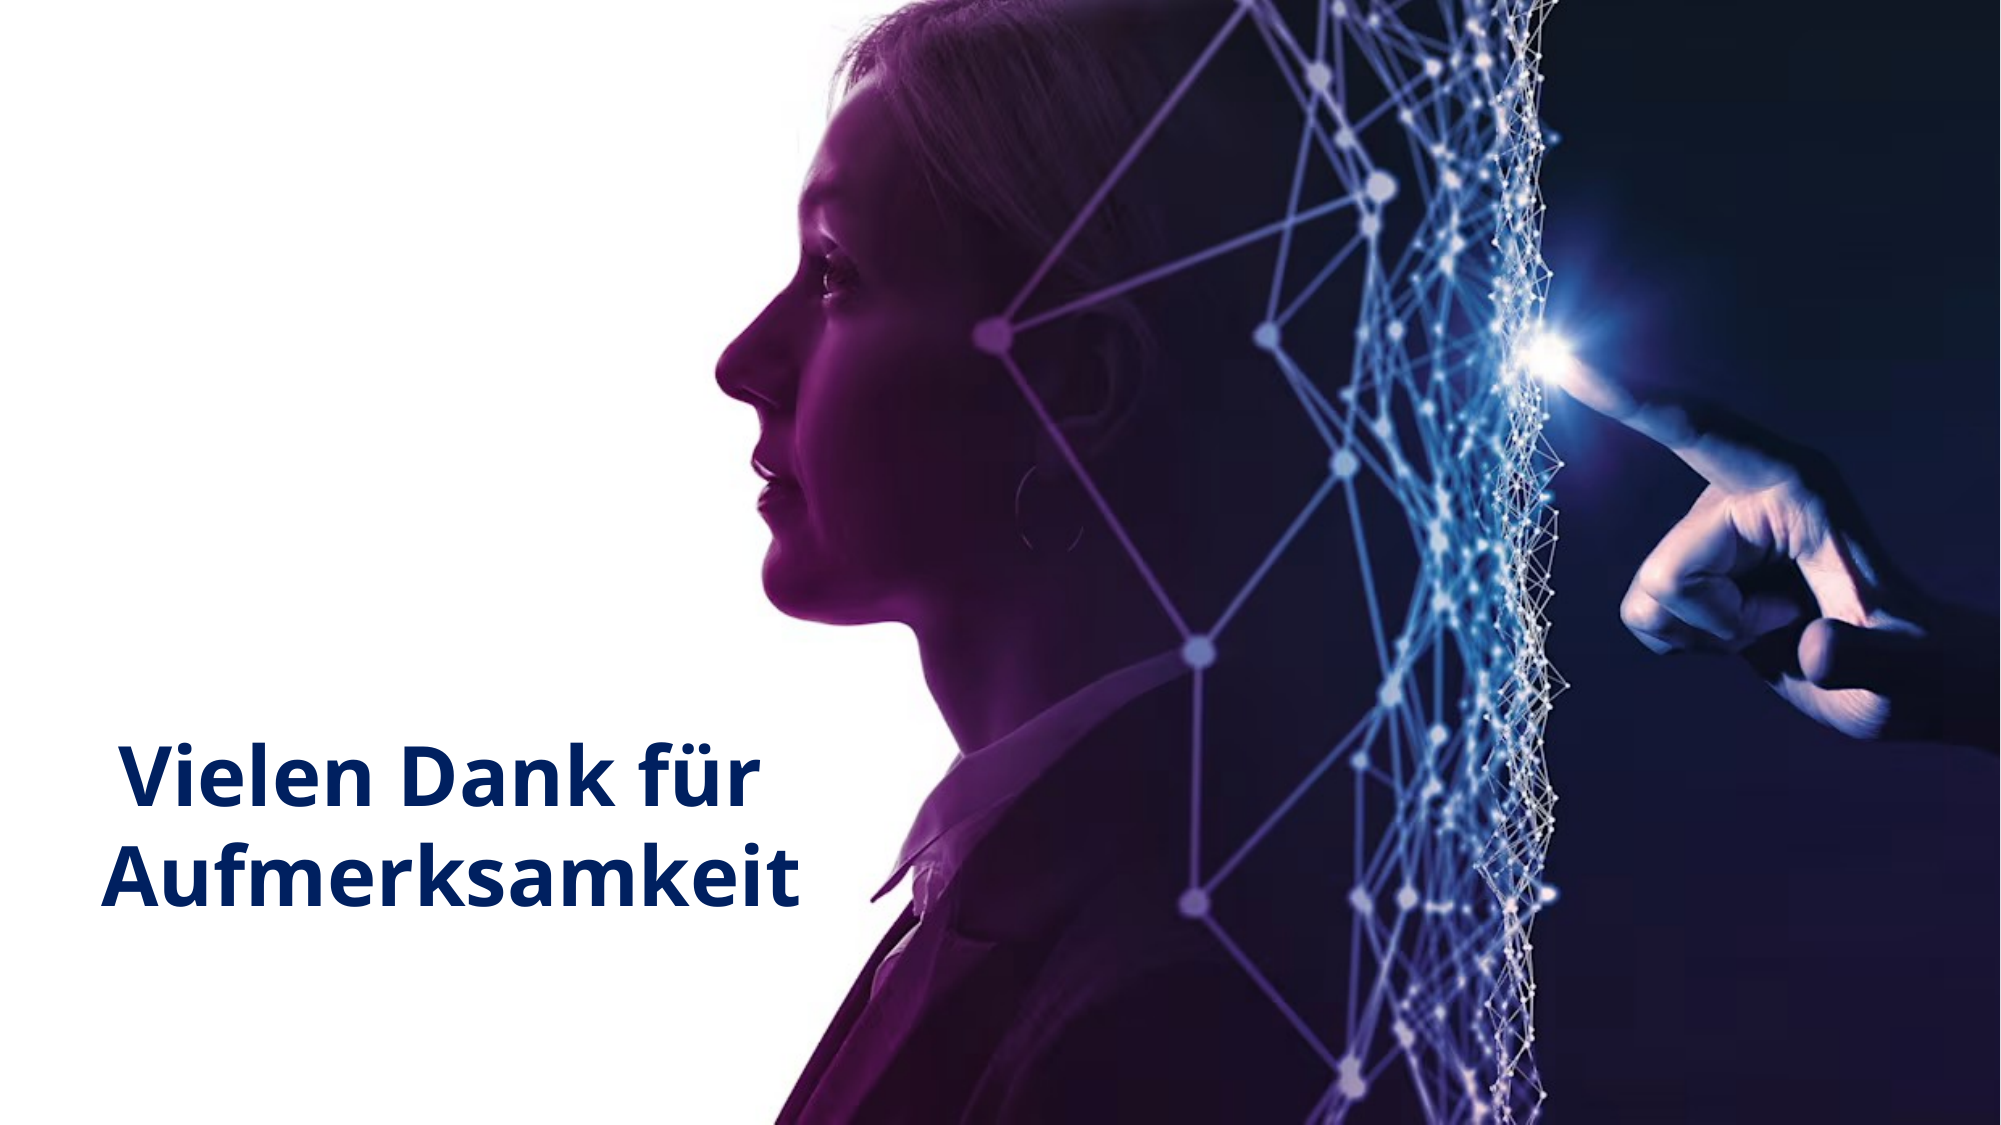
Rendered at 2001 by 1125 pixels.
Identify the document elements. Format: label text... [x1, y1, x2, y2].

picture [98, 0, 2001, 1125]
text_box Vielen Dank für Aufmerksamkeit [58, 689, 845, 931]
